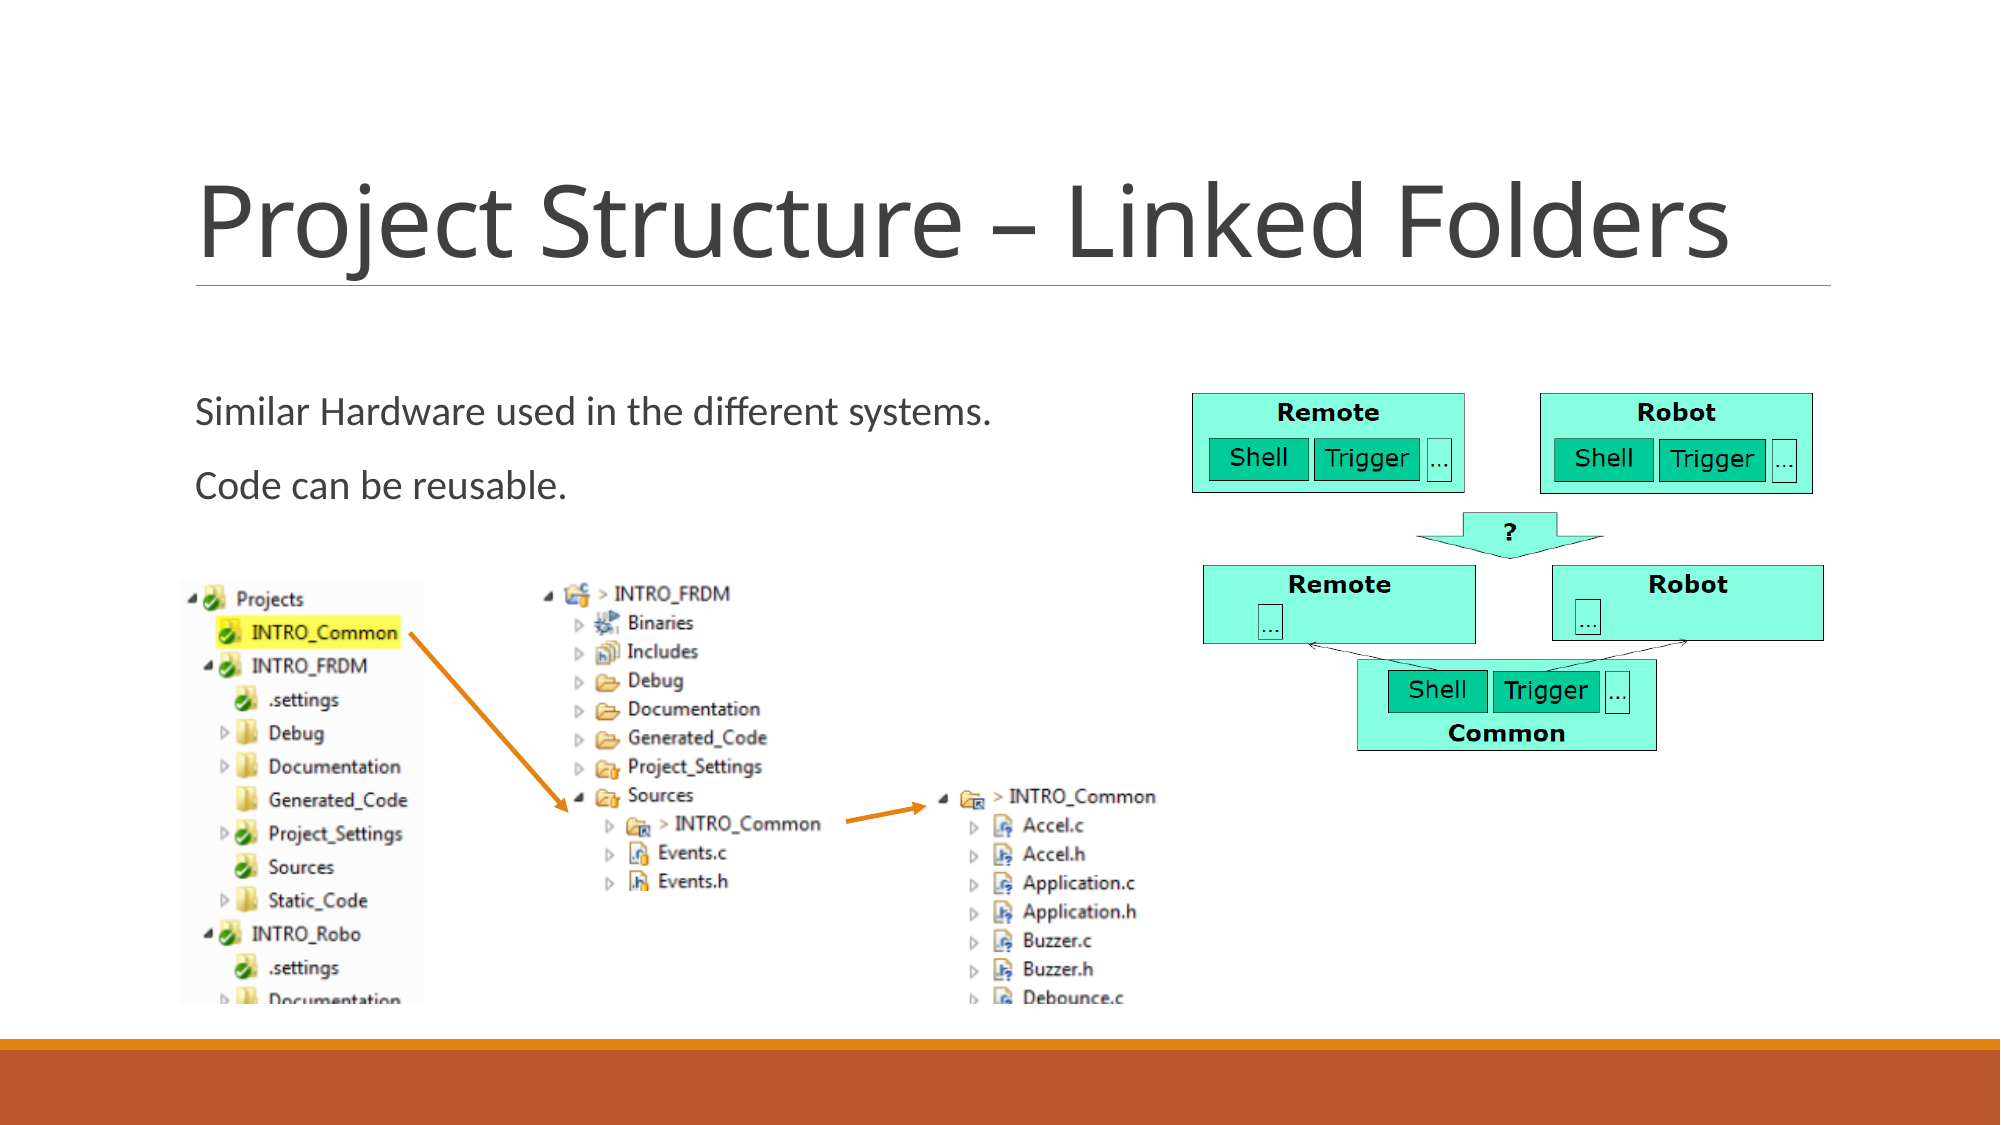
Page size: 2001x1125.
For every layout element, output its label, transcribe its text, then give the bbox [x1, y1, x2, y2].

list Similar Hardware used in the different systems. Code can be reusable. [180, 302, 1830, 963]
picture [179, 579, 425, 1005]
title Project Structure – Linked Folders [180, 47, 1830, 285]
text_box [845, 805, 928, 823]
picture [1185, 384, 1831, 759]
picture [538, 579, 828, 892]
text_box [409, 632, 570, 814]
picture [934, 786, 1162, 1005]
